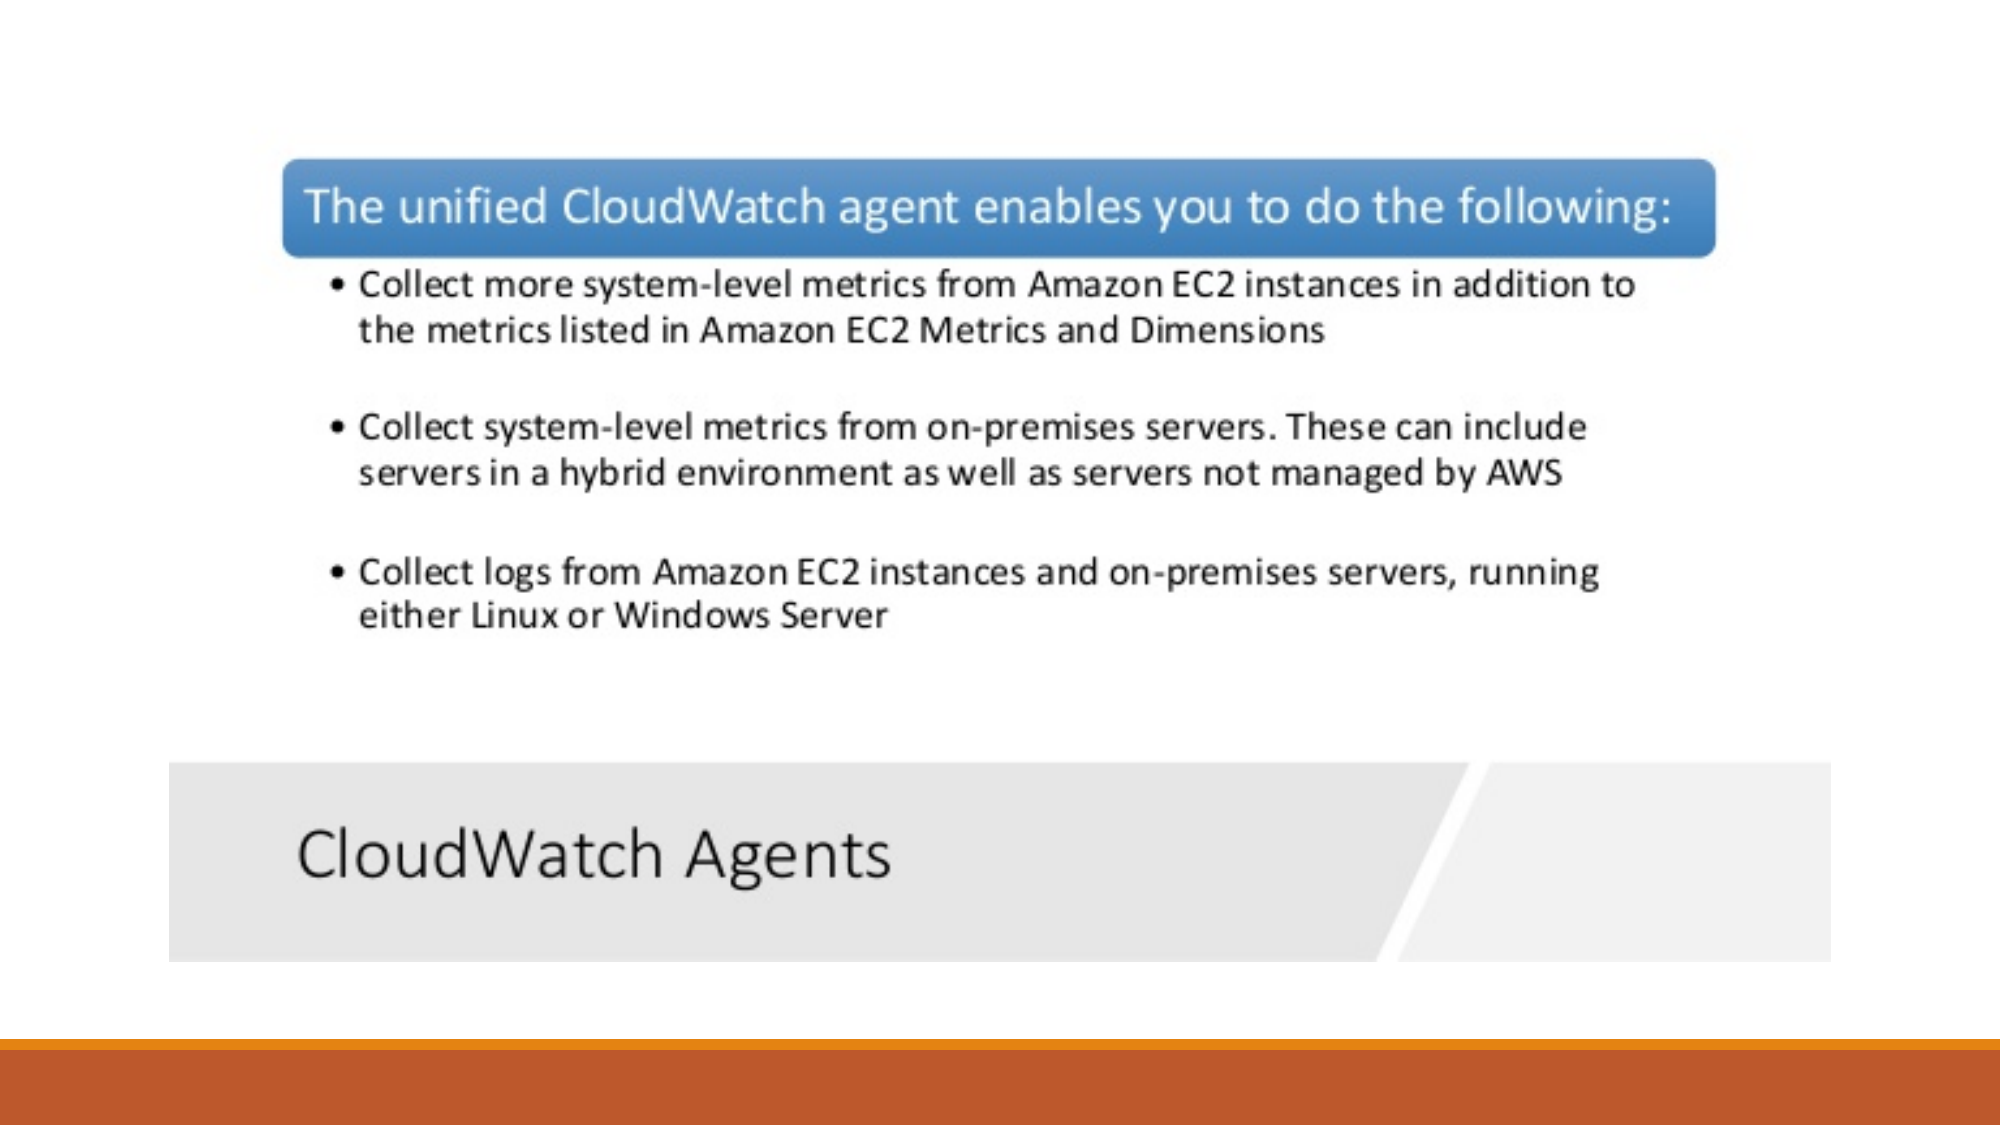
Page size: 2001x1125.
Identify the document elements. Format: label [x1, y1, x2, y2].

list [168, 47, 1832, 963]
